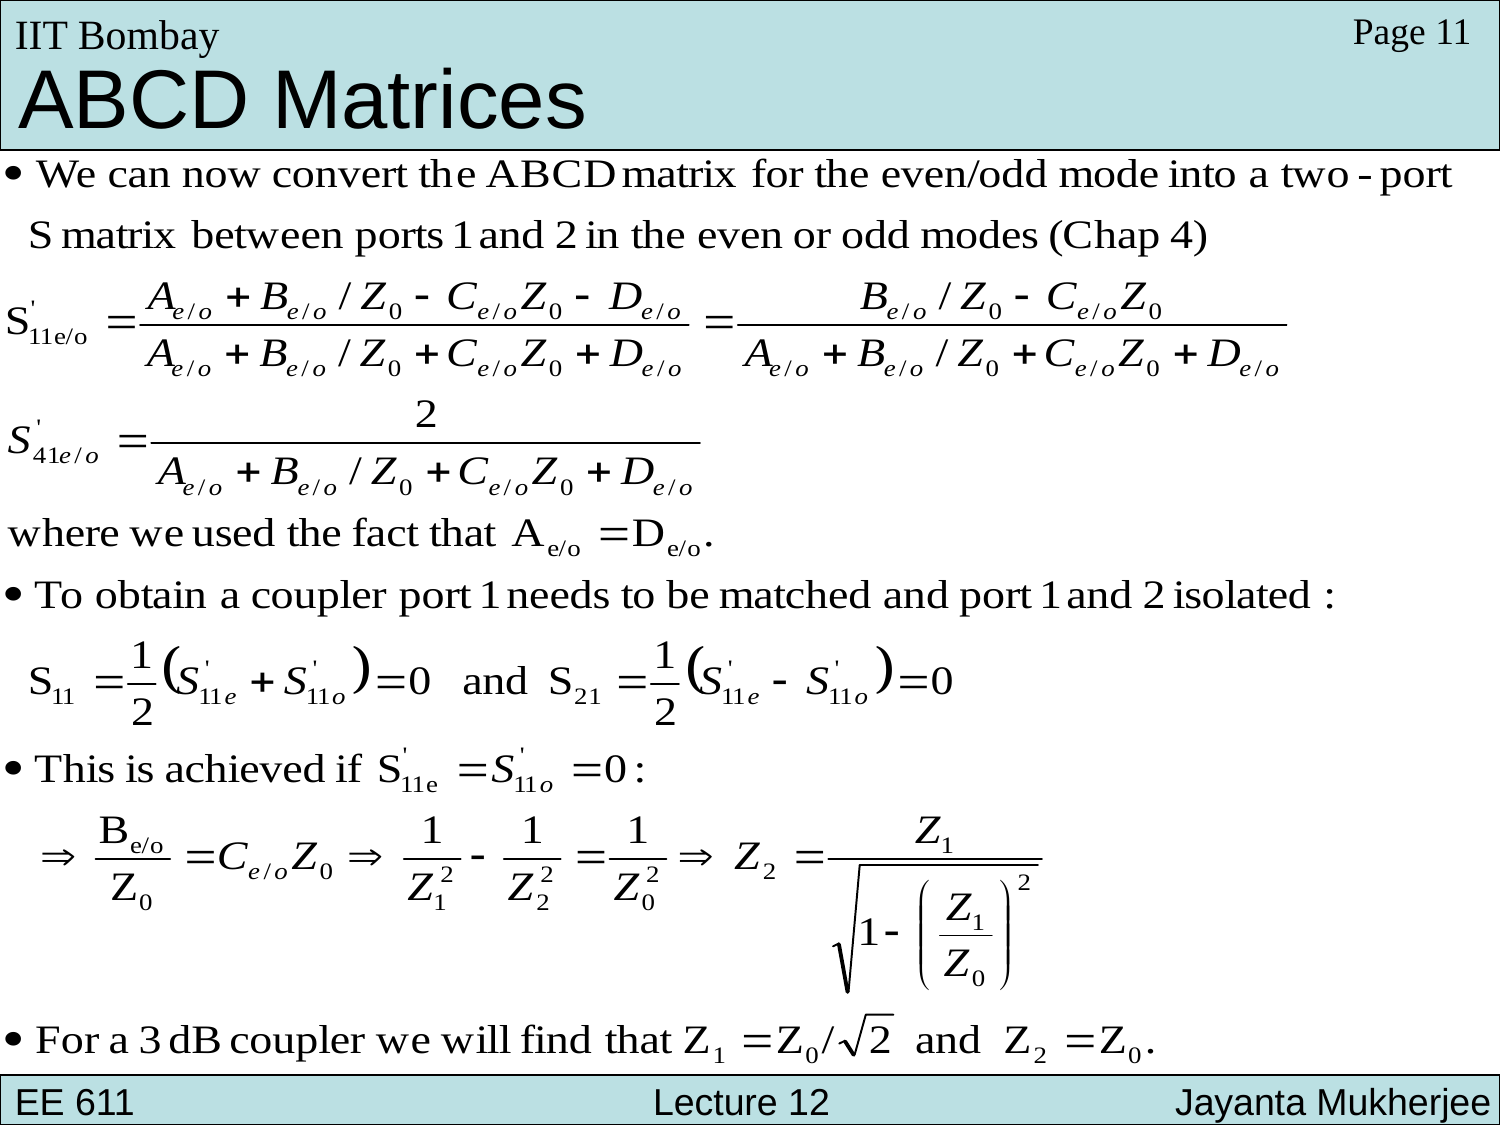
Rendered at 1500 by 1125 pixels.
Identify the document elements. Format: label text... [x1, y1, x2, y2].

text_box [0, 149, 1463, 1074]
text_box [250, 0, 1500, 150]
text_box Page 11 [1338, 0, 1487, 60]
text_box EE 611 Lecture 12 Jayanta Mukherjee [0, 1074, 1500, 1125]
text_box IIT Bombay [0, 0, 250, 65]
text_box ABCD Matrices [3, 37, 603, 149]
